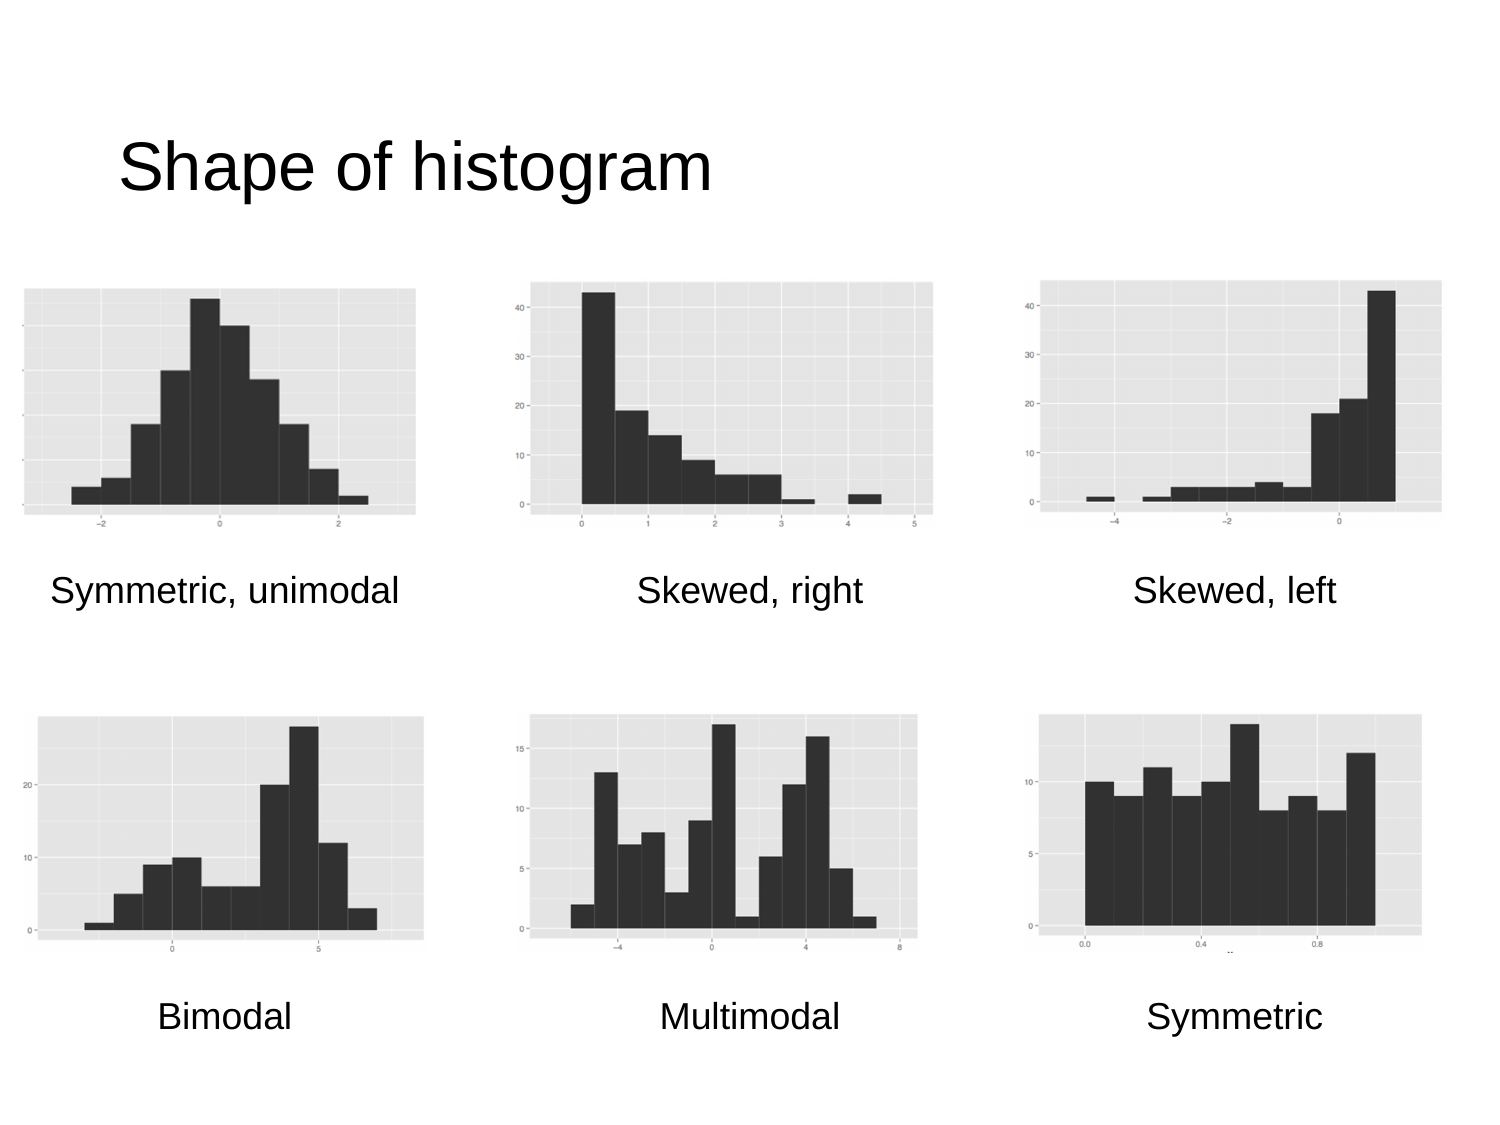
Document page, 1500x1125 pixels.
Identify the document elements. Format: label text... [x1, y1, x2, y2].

picture [1024, 711, 1425, 953]
text_box Bimodal [4, 984, 446, 1045]
text_box Symmetric, unimodal [4, 558, 446, 619]
text_box Multimodal [529, 984, 971, 1045]
text_box Skewed, left [1024, 558, 1445, 619]
title Shape of histogram [103, 59, 1397, 278]
picture [22, 277, 427, 527]
text_box Skewed, right [529, 558, 971, 619]
picture [1024, 277, 1445, 527]
picture [515, 277, 937, 527]
picture [515, 711, 919, 953]
text_box Symmetric [1024, 984, 1445, 1045]
picture [23, 711, 427, 953]
